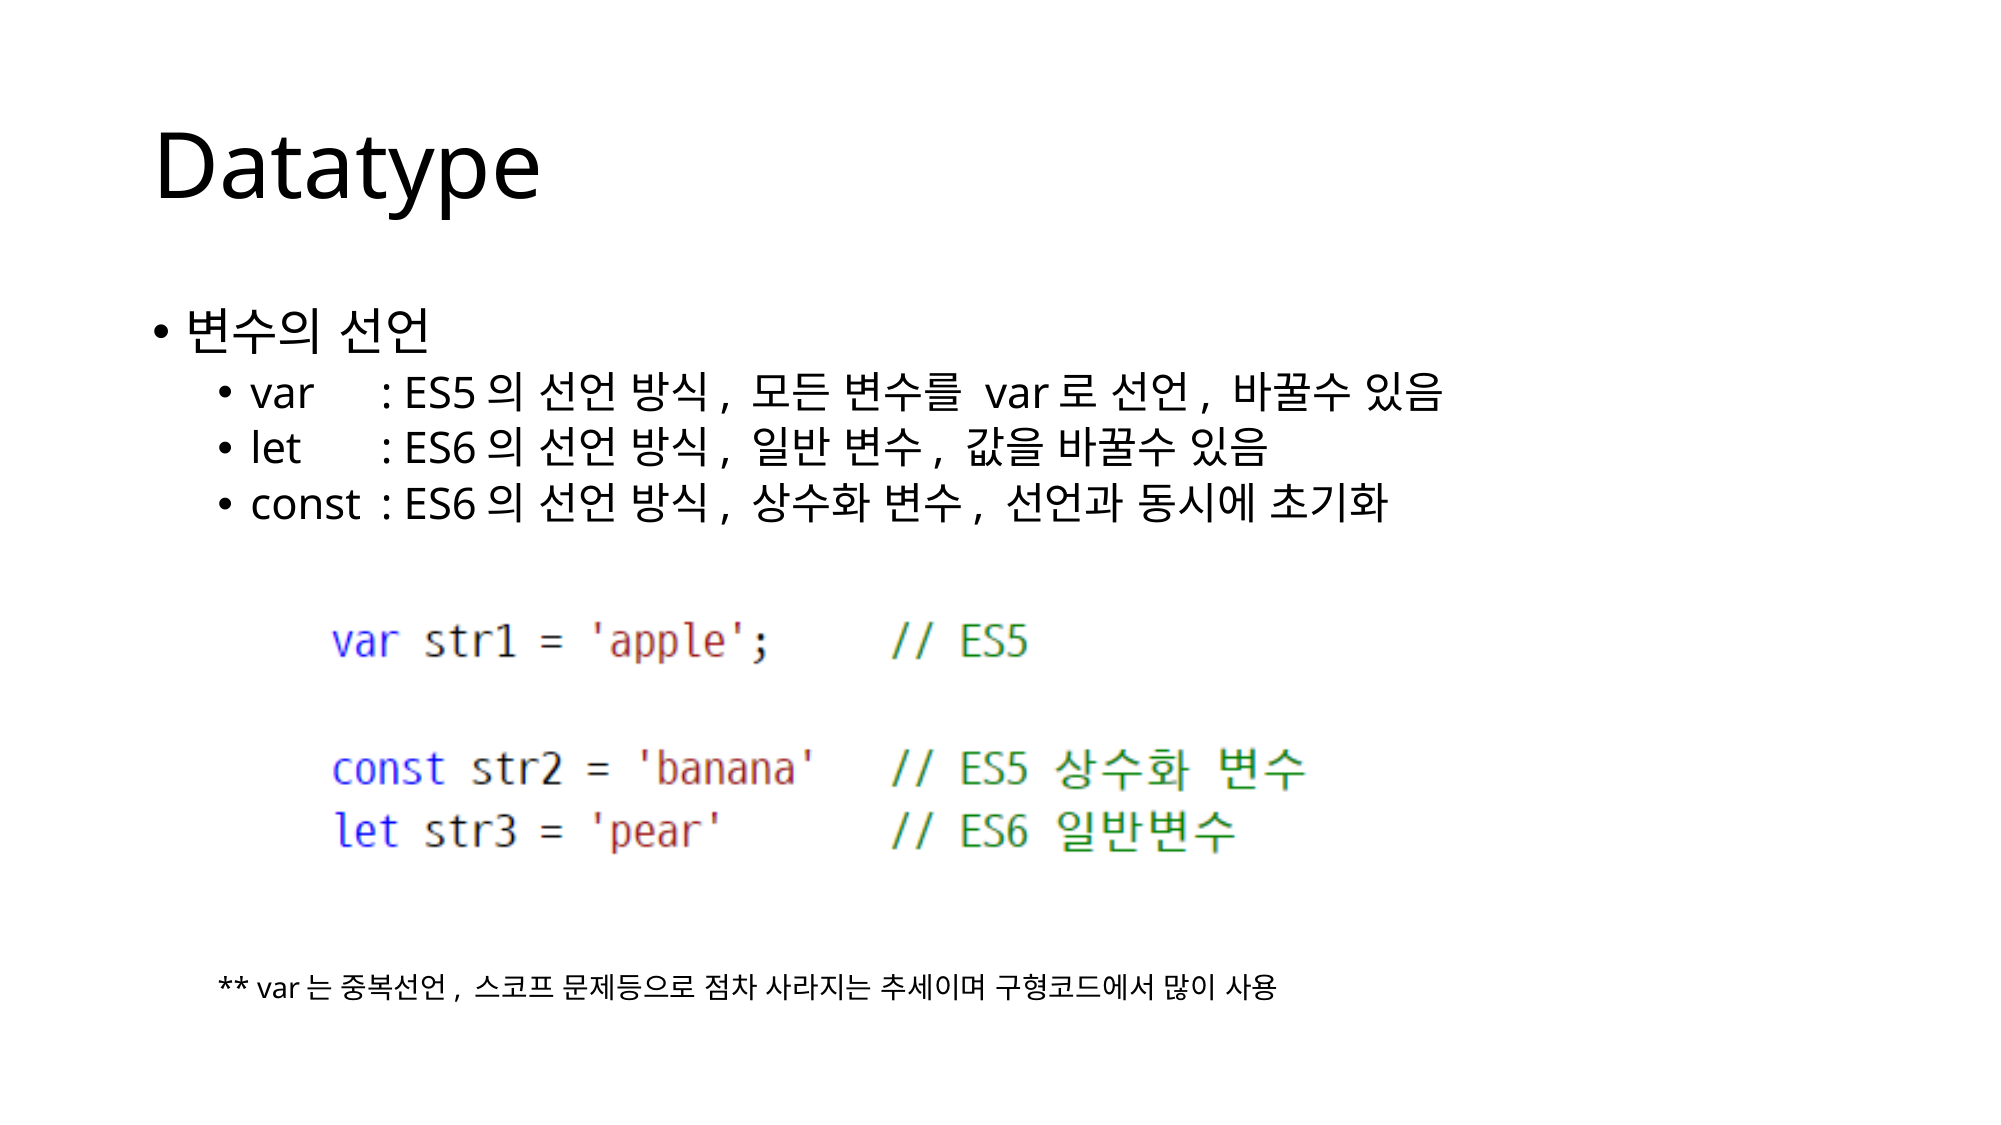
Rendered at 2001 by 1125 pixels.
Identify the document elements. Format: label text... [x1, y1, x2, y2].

list 변수의 선언 var : ES5의 선언 방식, 모든 변수를 var로 선언, 바꿀수 있음 let : ES6의 선언 방식, 일반 변수, 값을 바꿀수 있음 const : ES6의 선언 방식, 상수화 변수, 선언과 동시에 초기화 ** var는 중복선언, 스코프 문제등으로 점차 사라지는 추세이며 구형코드에서 많이 사용 [137, 299, 1863, 1014]
picture [325, 611, 1369, 873]
title Datatype [137, 59, 1863, 278]
